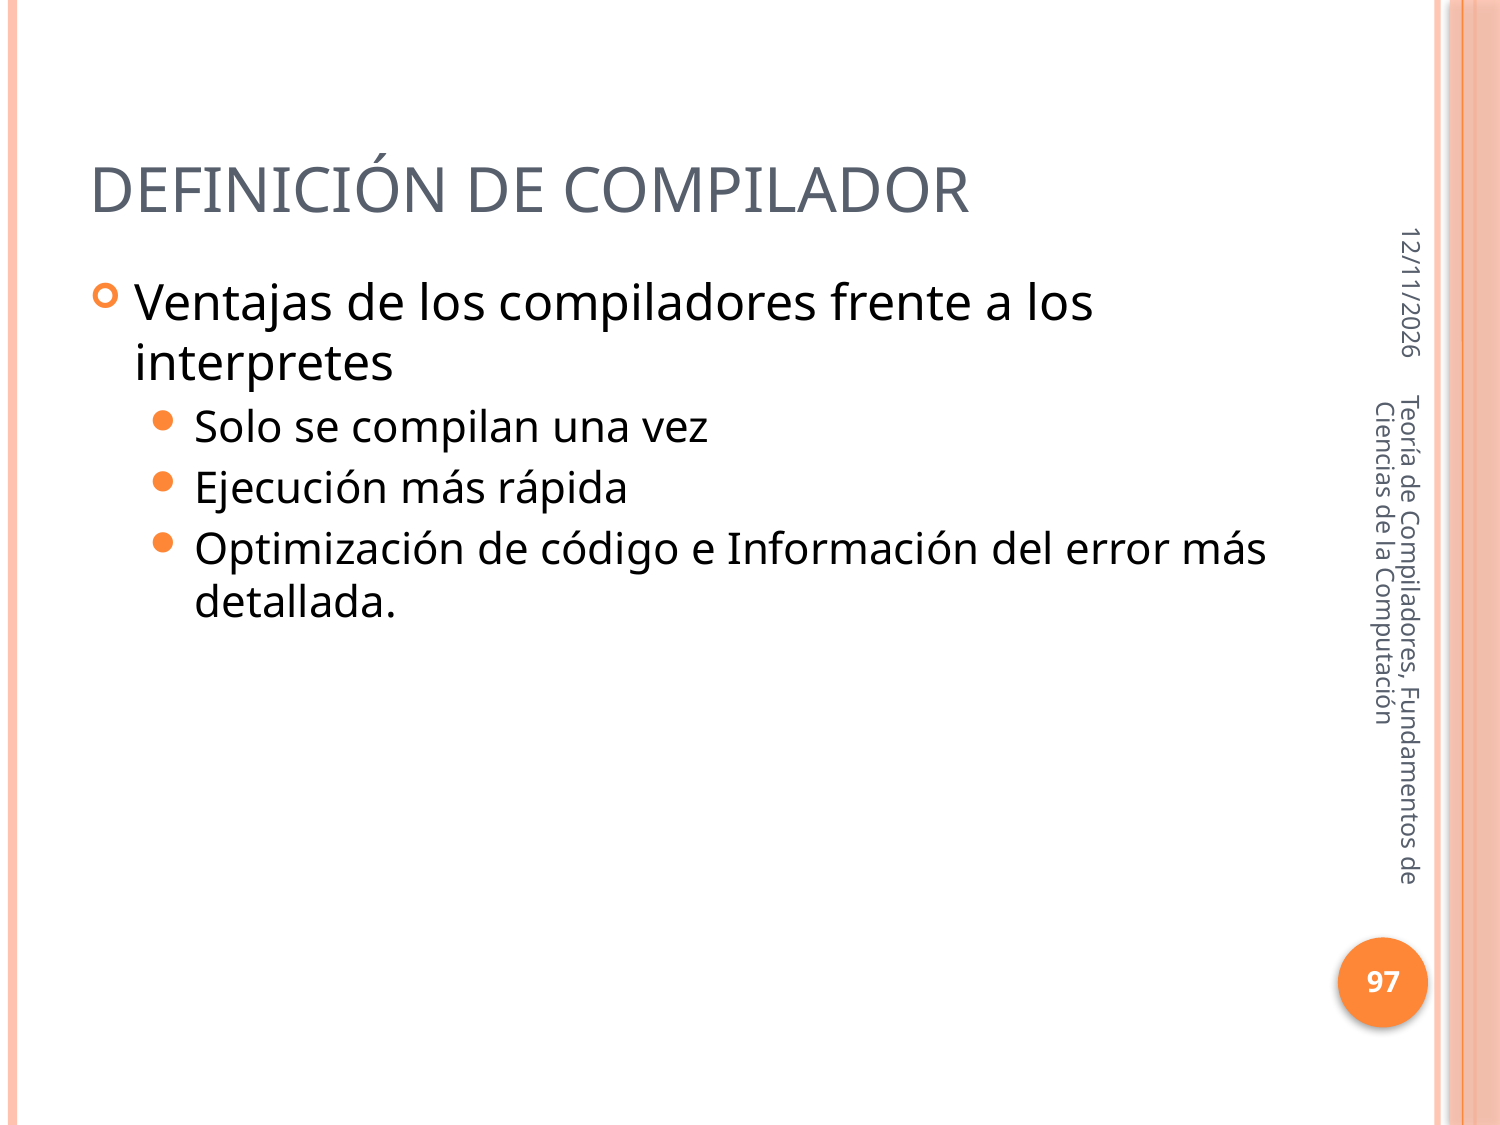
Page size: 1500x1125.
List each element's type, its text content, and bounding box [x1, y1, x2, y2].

list Ventajas de los compiladores frente a los interpretes Solo se compilan una vez Ejecución más rápida Optimización de código e Información del error más detallada. [75, 262, 1300, 1062]
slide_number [1378, 43, 1442, 374]
title Definición de compilador [75, 45, 1300, 233]
slide_number 97 [1333, 940, 1434, 1027]
footer Teoría de Compiladores, Fundamentos de Ciencias de la Computación [1379, 380, 1440, 906]
